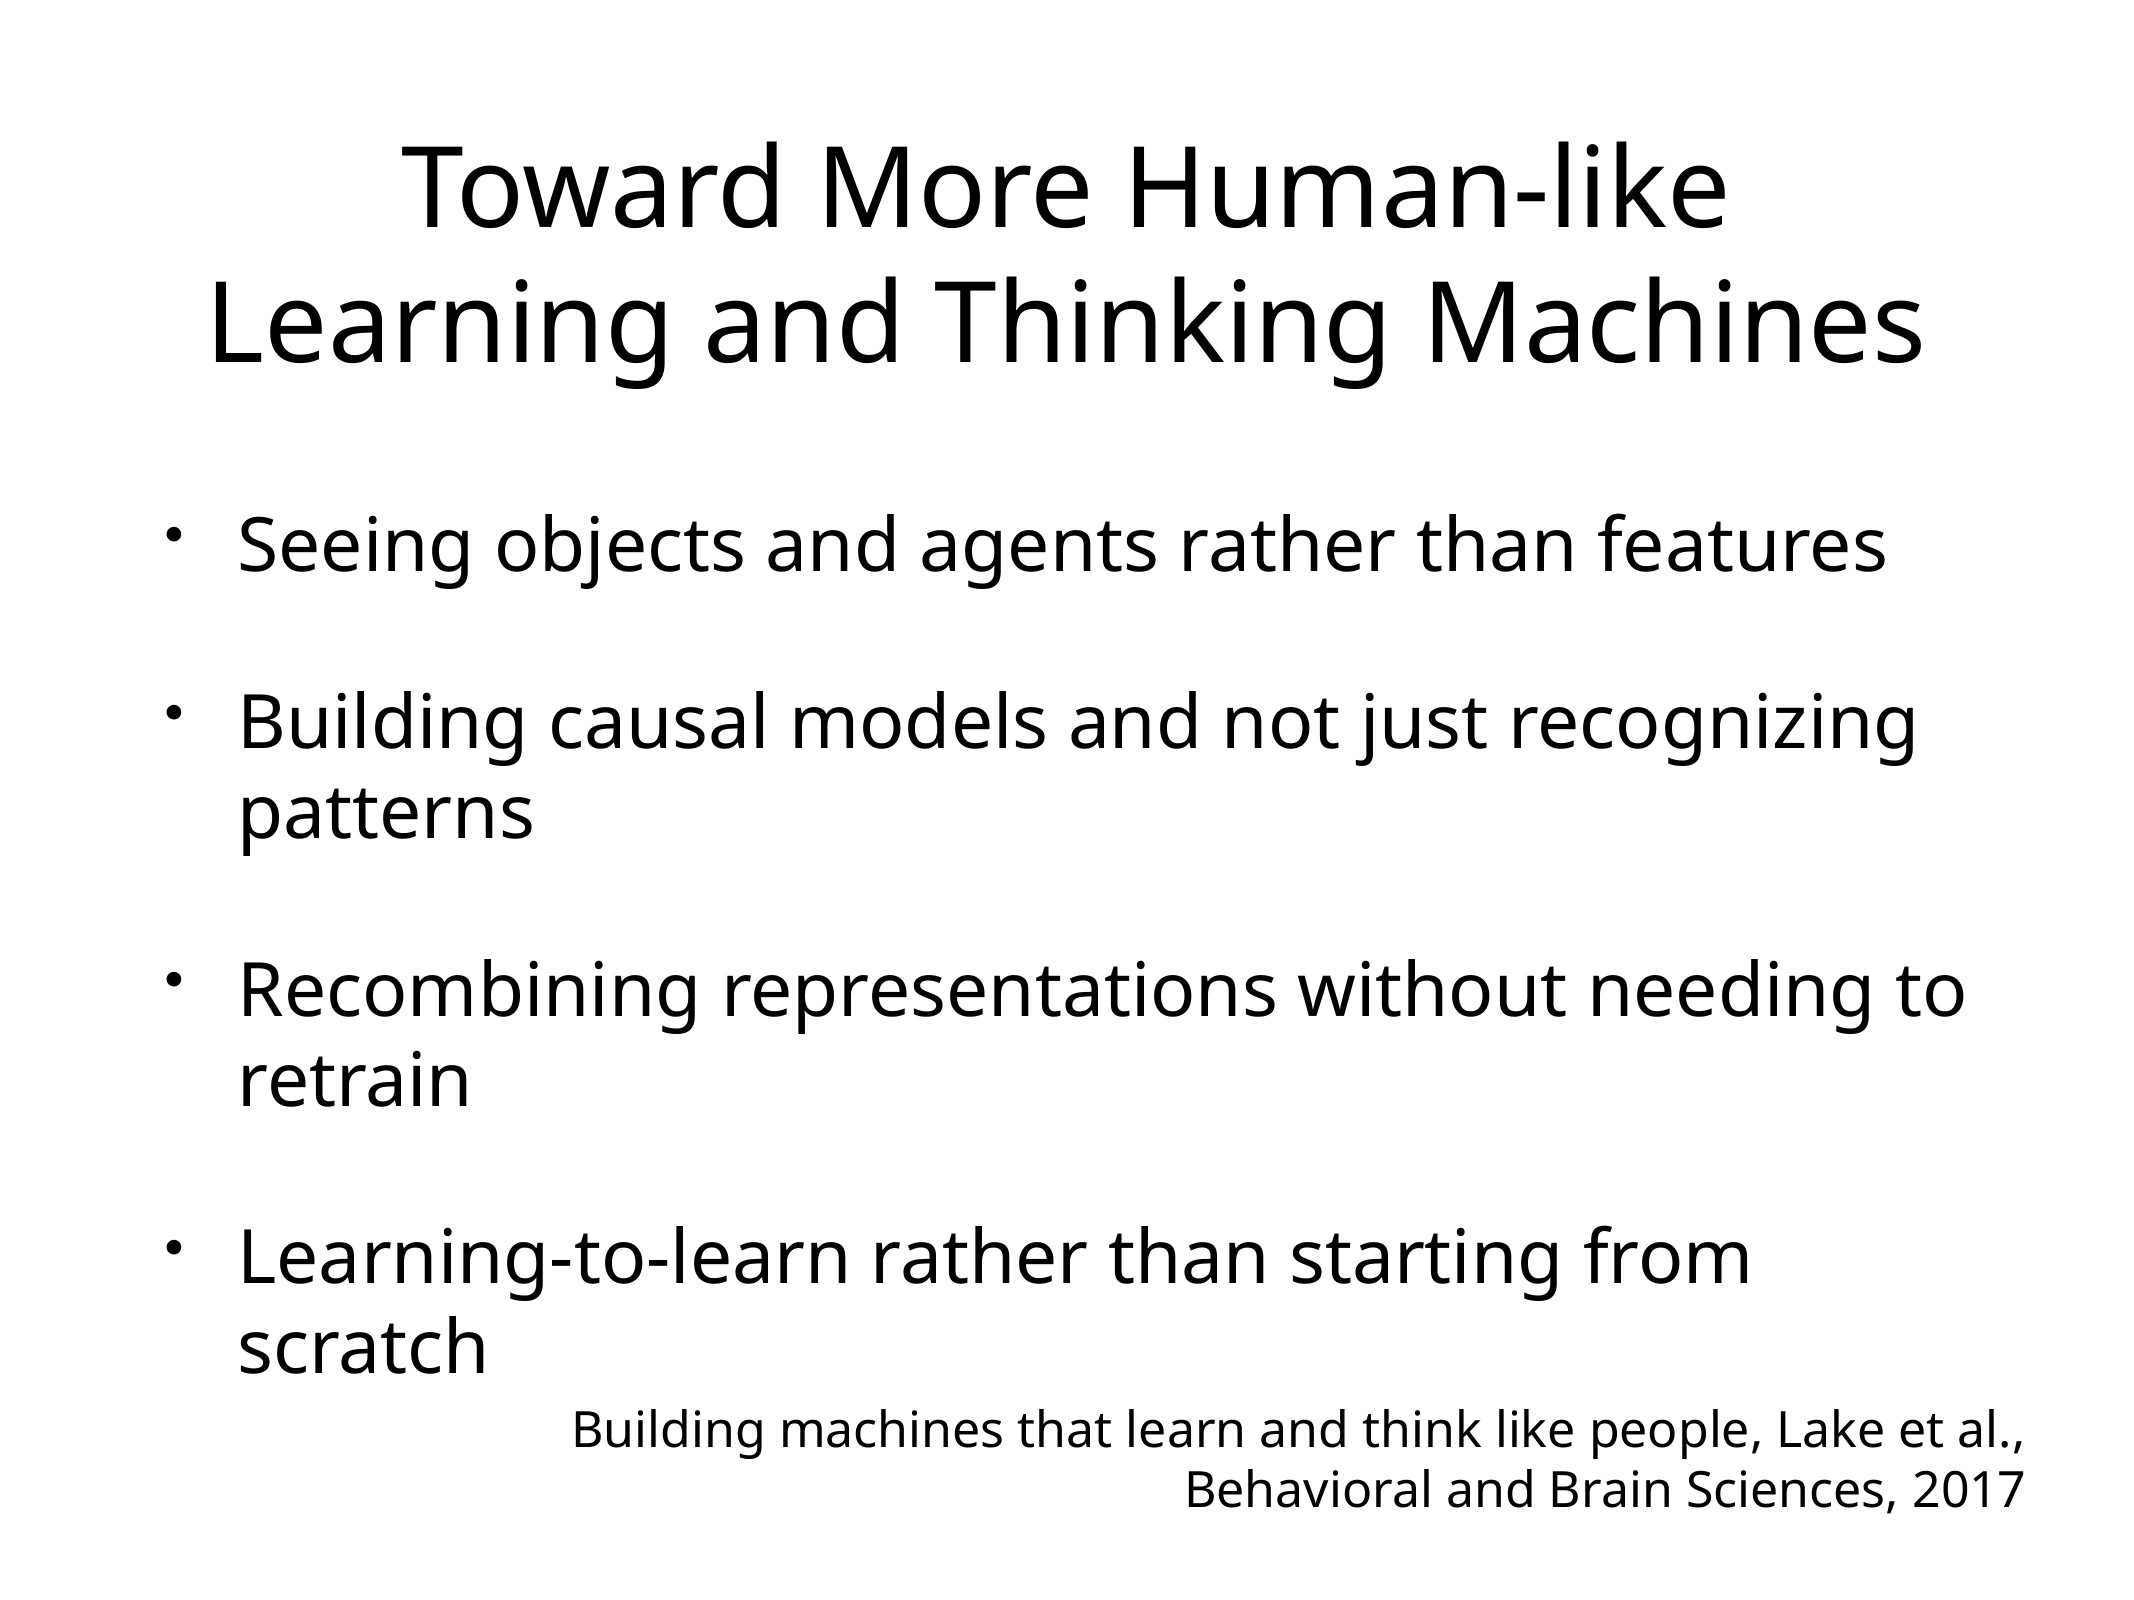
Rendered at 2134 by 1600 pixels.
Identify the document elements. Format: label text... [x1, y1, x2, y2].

title Toward More Human-like Learning and Thinking Machines [155, 72, 1978, 426]
list Seeing objects and agents rather than features Building causal models and not just recognizing patterns Recombining representations without needing to retrain Learning-to-learn rather than starting from scratch [155, 426, 1978, 1459]
text_box Building machines that learn and think like people, Lake et al., Behavioral and Brain Sciences, 2017 [429, 1390, 2042, 1525]
